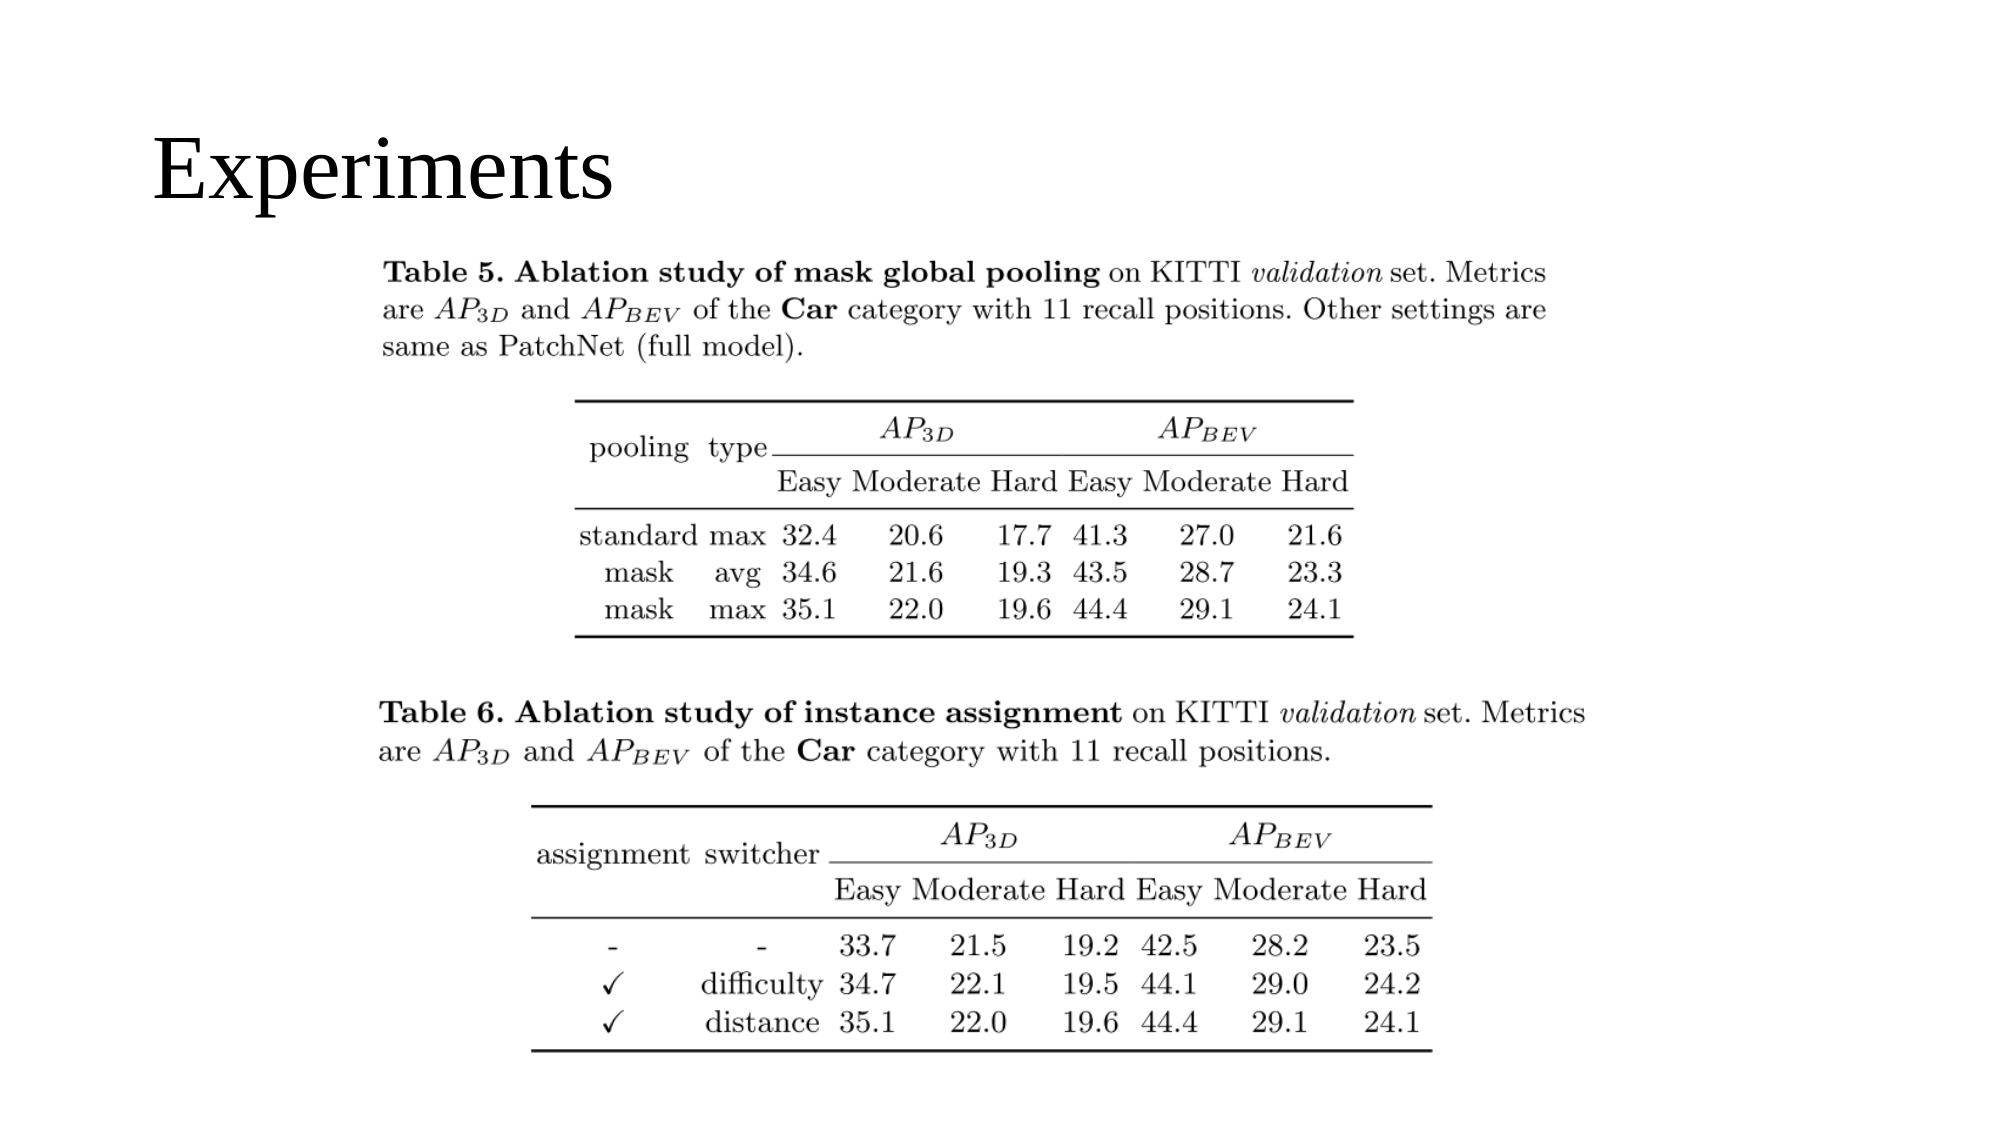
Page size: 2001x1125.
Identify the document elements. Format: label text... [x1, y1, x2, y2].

picture [334, 677, 1601, 1092]
title Experiments [137, 59, 1863, 278]
picture [334, 228, 1601, 656]
